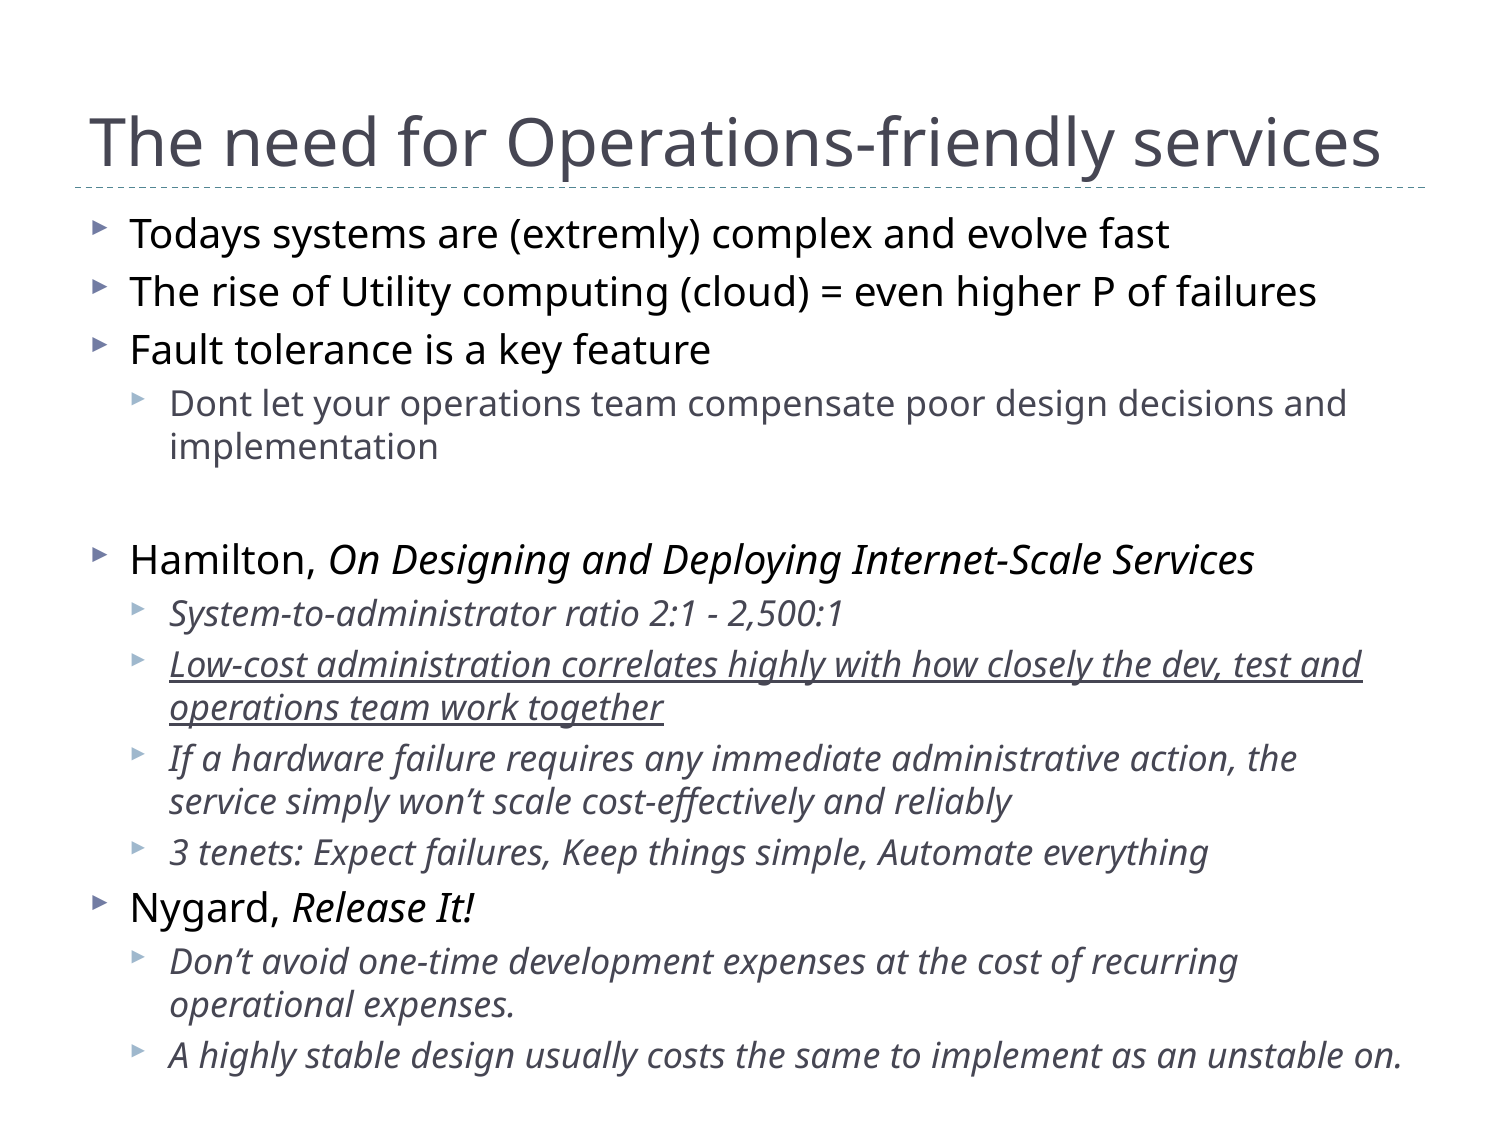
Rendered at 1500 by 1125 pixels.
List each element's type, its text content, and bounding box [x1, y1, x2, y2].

title The need for Operations-friendly services [75, 24, 1425, 188]
list Todays systems are (extremly) complex and evolve fast The rise of Utility computing (cloud) = even higher P of failures Fault tolerance is a key feature Dont let your operations team compensate poor design decisions and implementation Hamilton, On Designing and Deploying Internet-Scale Services System-to-administrator ratio 2:1 - 2,500:1 Low-cost administration correlates highly with how closely the dev, test and operations team work together If a hardware failure requires any immediate administrative action, the service simply won’t scale cost-effectively and reliably 3 tenets: Expect failures, Keep things simple, Automate everything Nygard, Release It! Don’t avoid one-time development expenses at the cost of recurring operational expenses. A highly stable design usually costs the same to implement as an unstable on. [75, 200, 1425, 1100]
